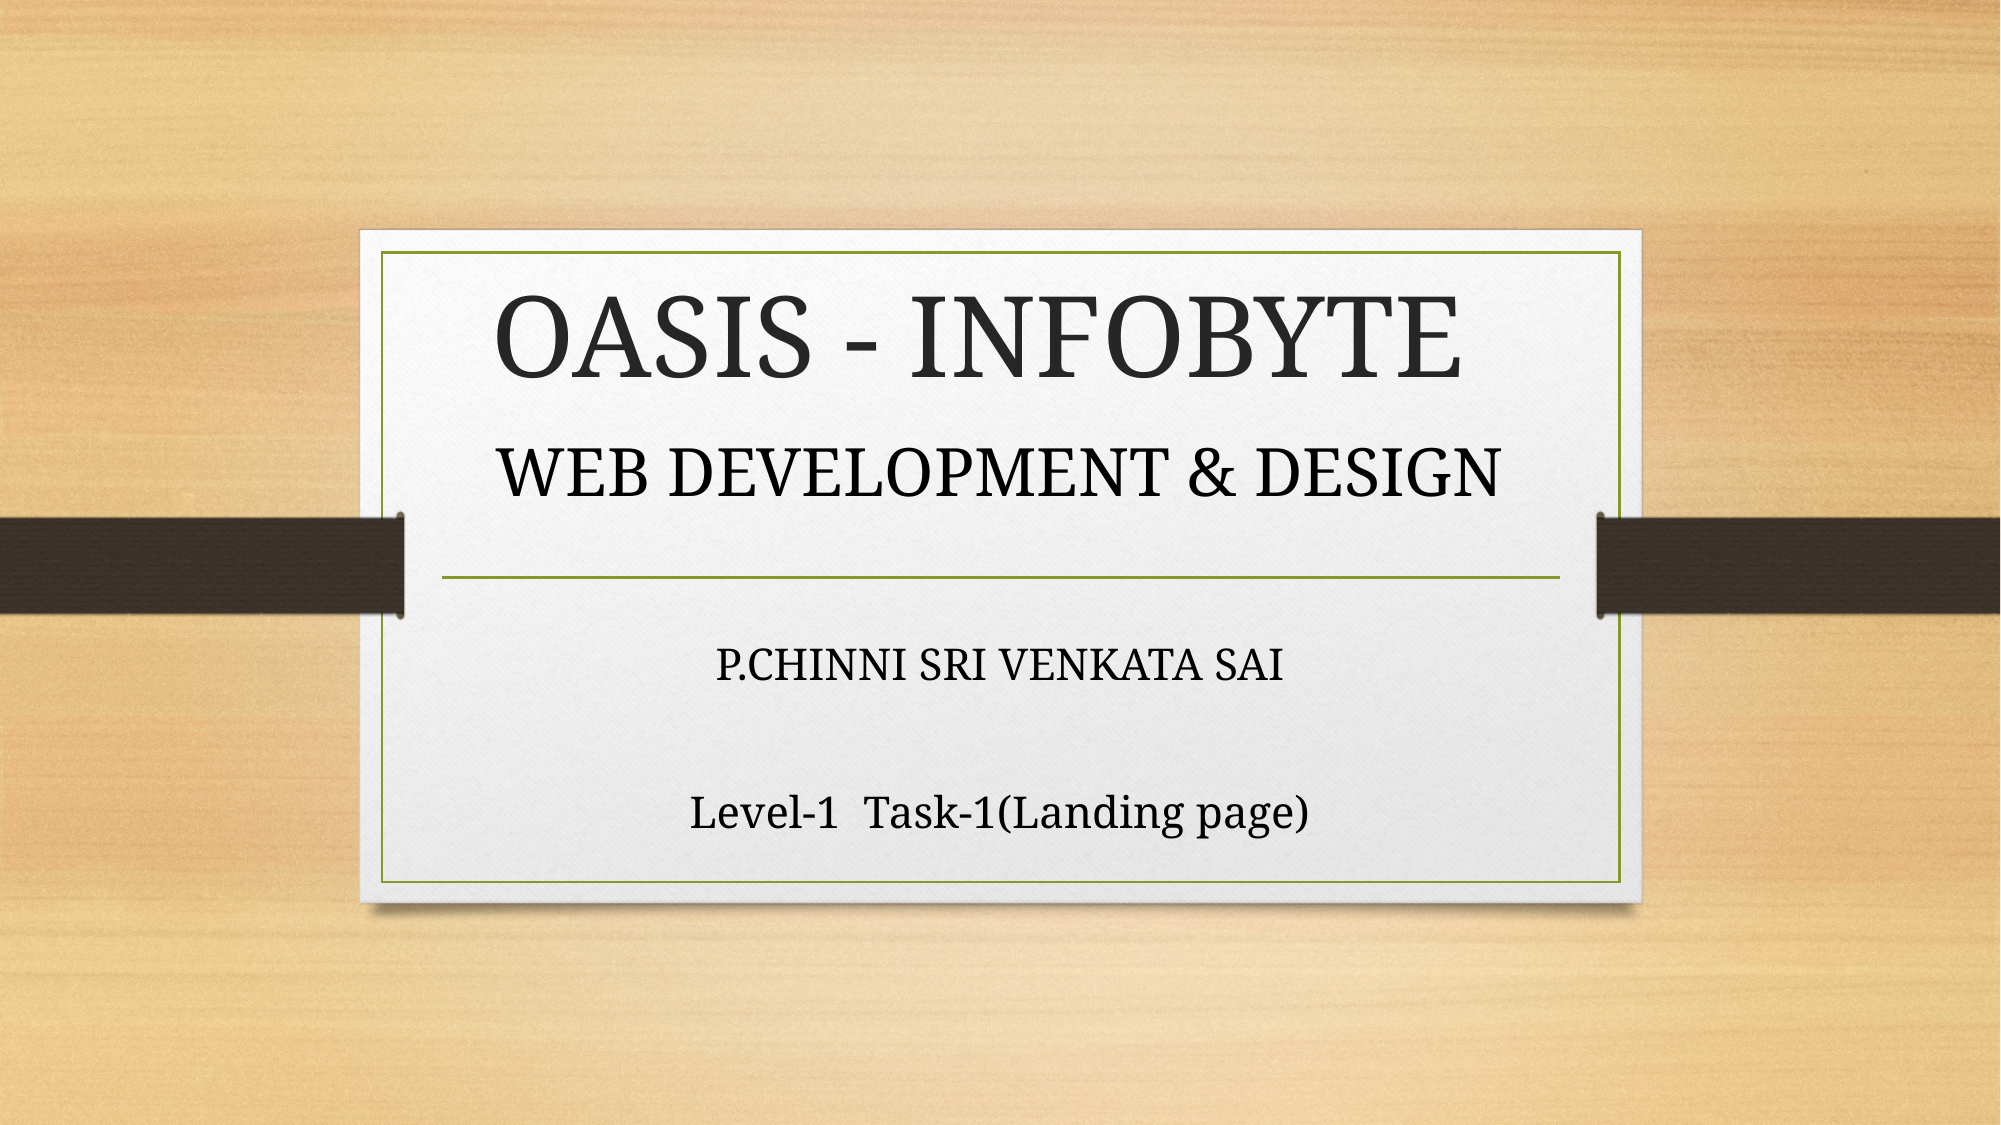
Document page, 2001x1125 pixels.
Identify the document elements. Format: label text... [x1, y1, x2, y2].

title OASIS - INFOBYTE [227, 260, 1728, 408]
subtitle WEB DEVELOPMENT & DESIGN P.CHINNI SRI VENKATA SAI Level-1 Task-1(Landing page) [249, 422, 1750, 1011]
picture [0, 0, 2001, 1125]
